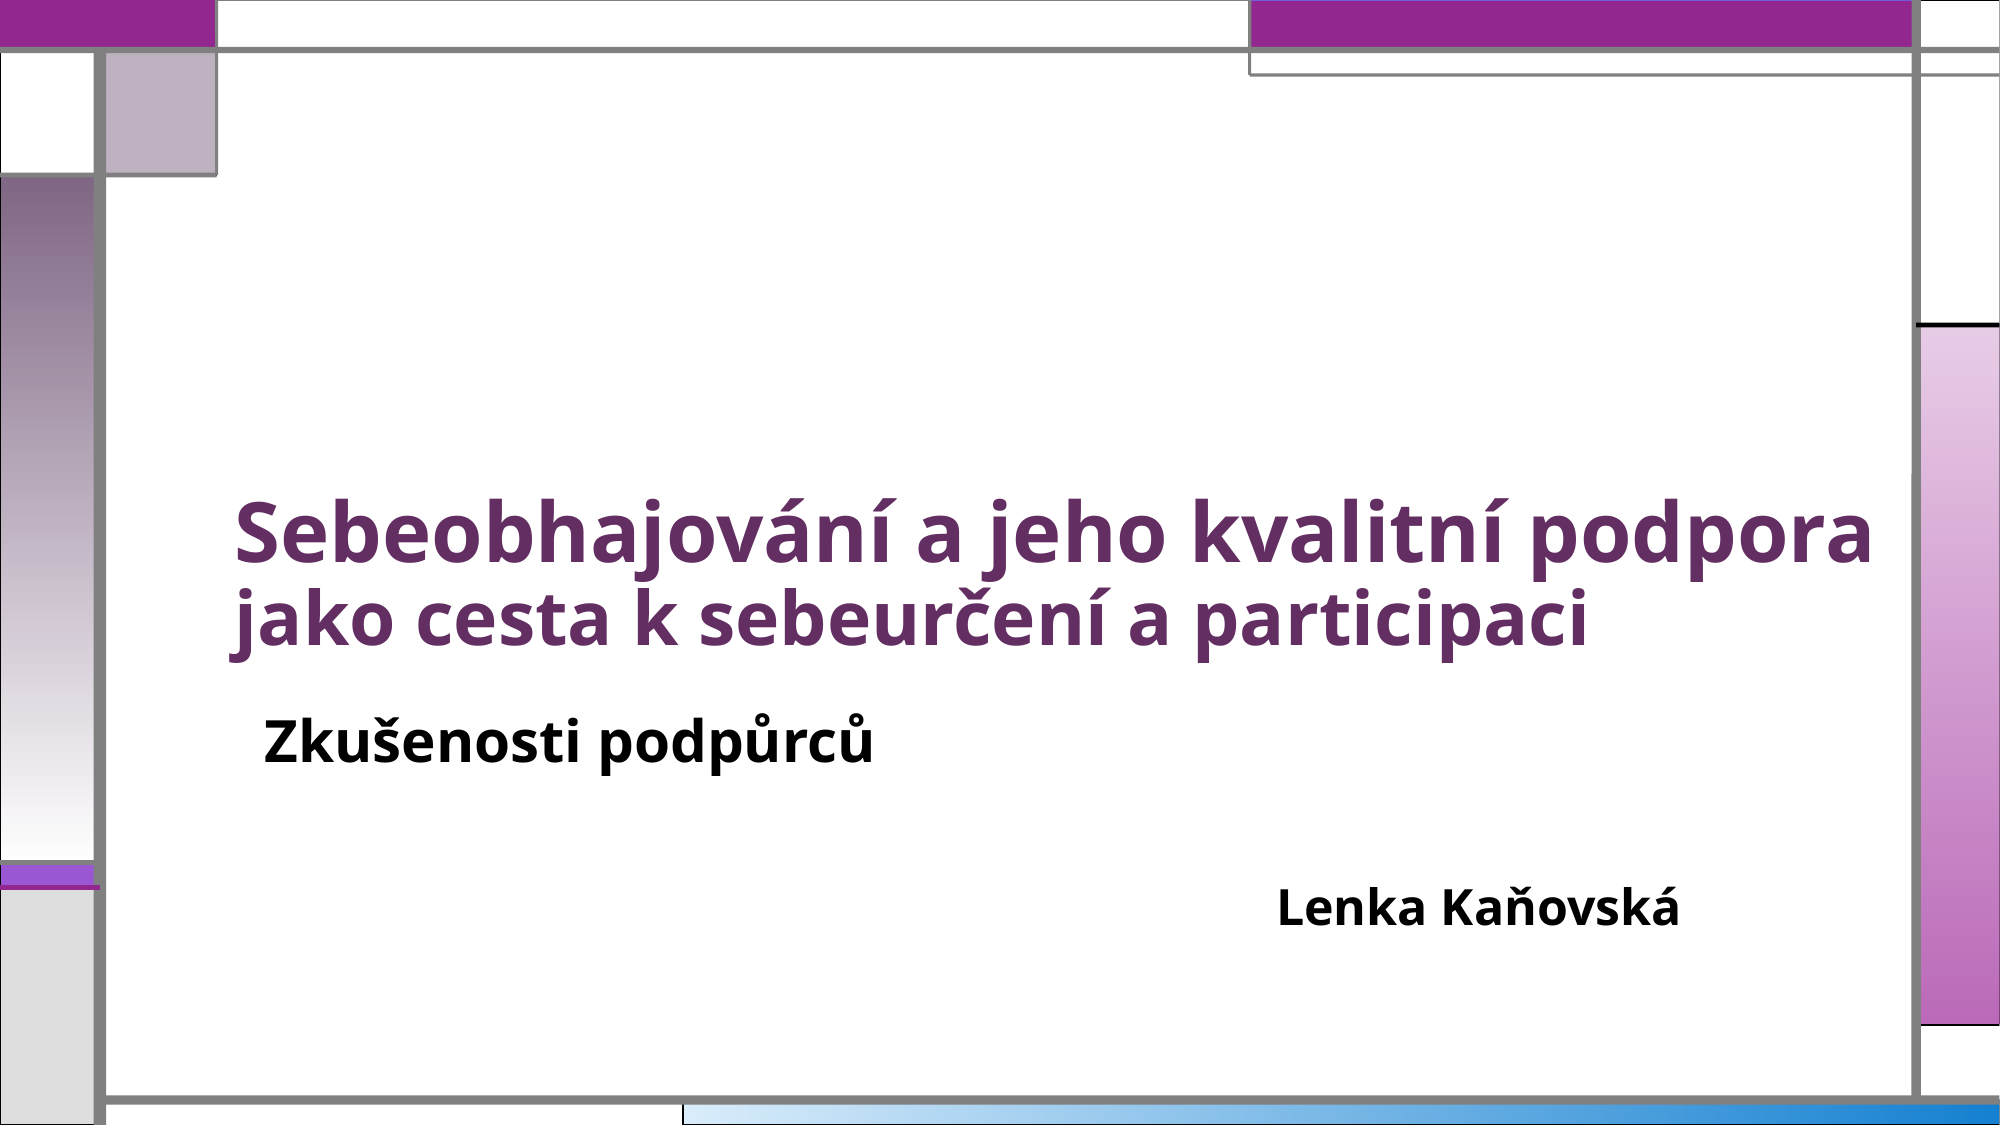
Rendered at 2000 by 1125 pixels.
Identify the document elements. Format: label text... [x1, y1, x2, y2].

subtitle Zkušenosti podpůrců Lenka Kaňovská [249, 704, 1697, 988]
title Sebeobhajování a jeho kvalitní podpora jako cesta k sebeurčení a participaci [220, 224, 1898, 669]
